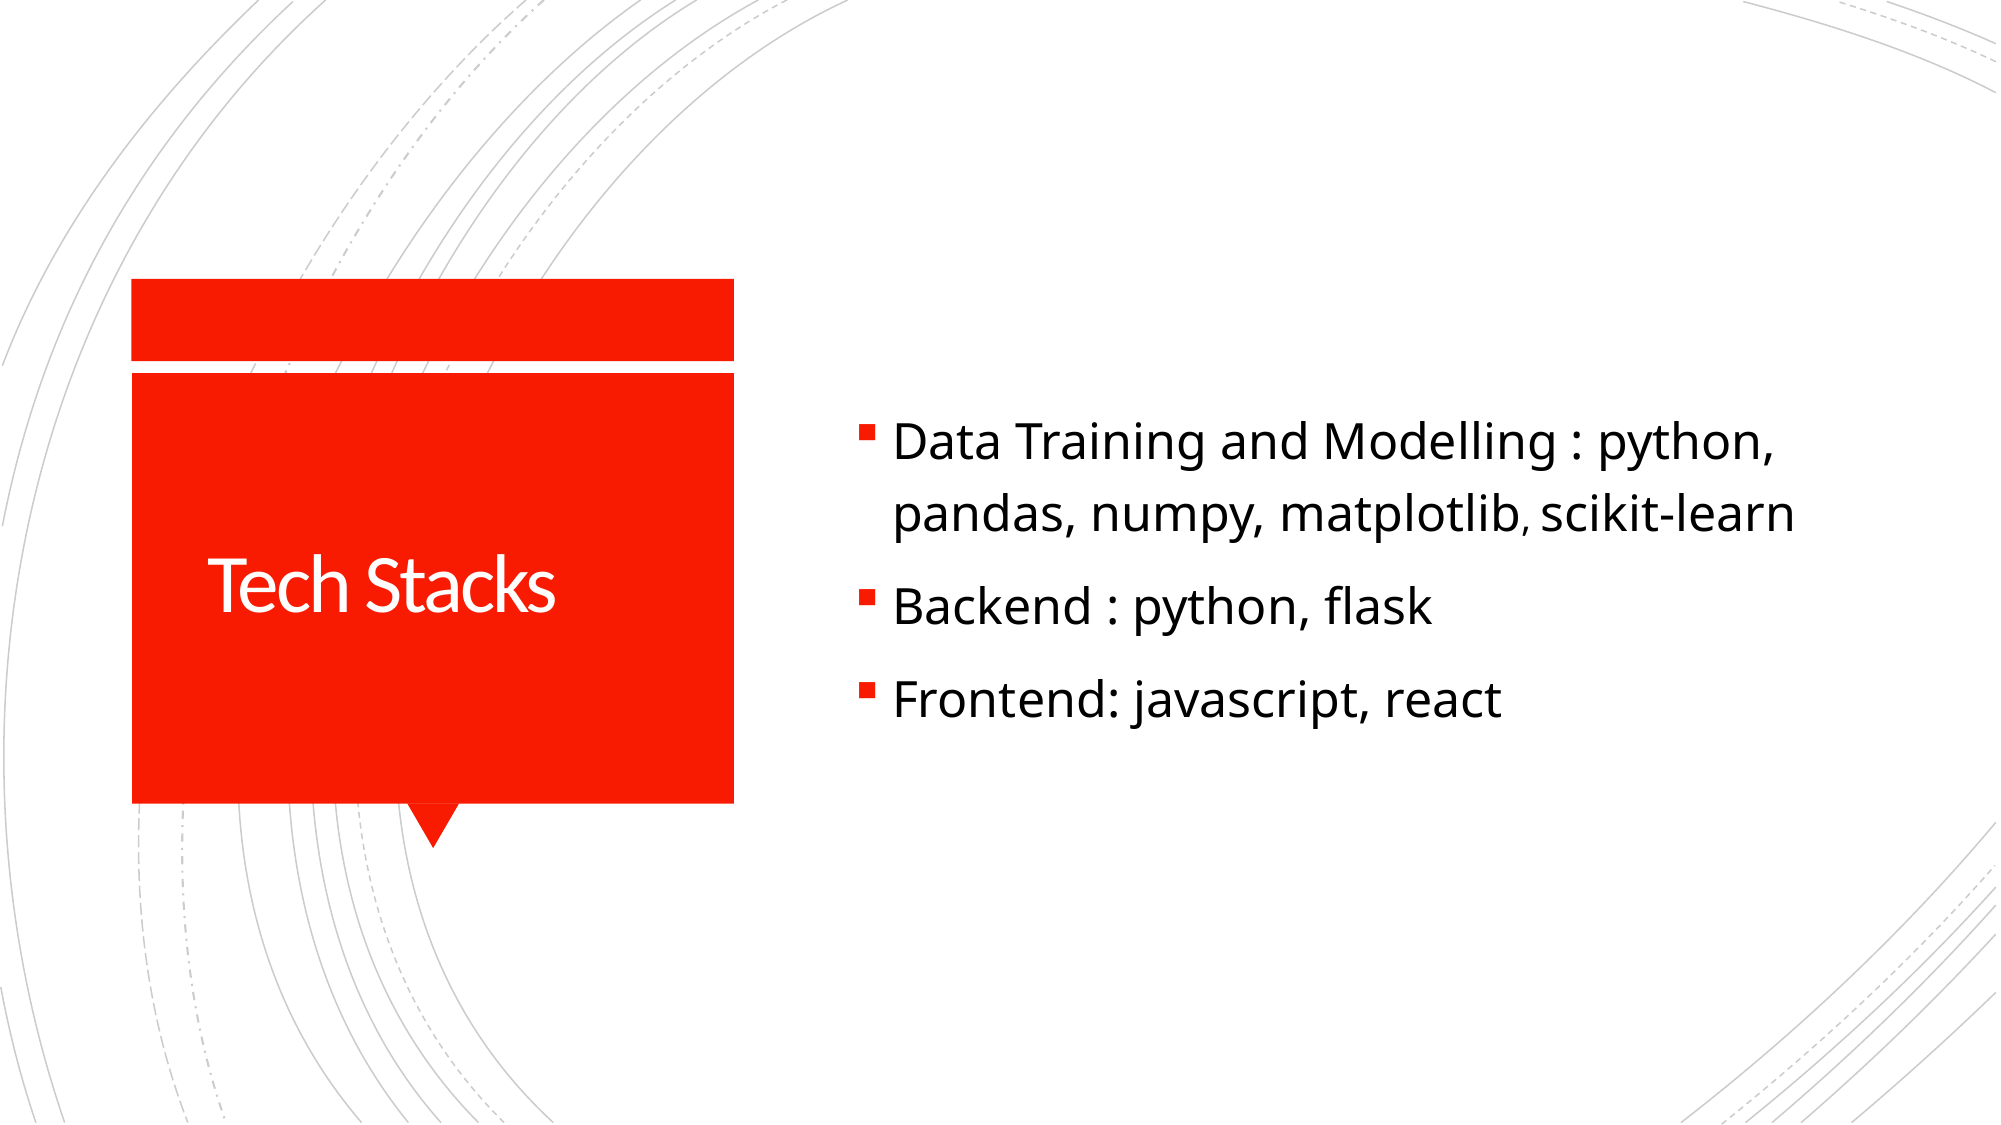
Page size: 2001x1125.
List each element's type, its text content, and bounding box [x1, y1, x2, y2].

list Data Training and Modelling : python, pandas, numpy, matplotlib, scikit-learn Backend : python, flask Frontend: javascript, react [839, 131, 1871, 993]
title Tech Stacks [145, 385, 720, 789]
